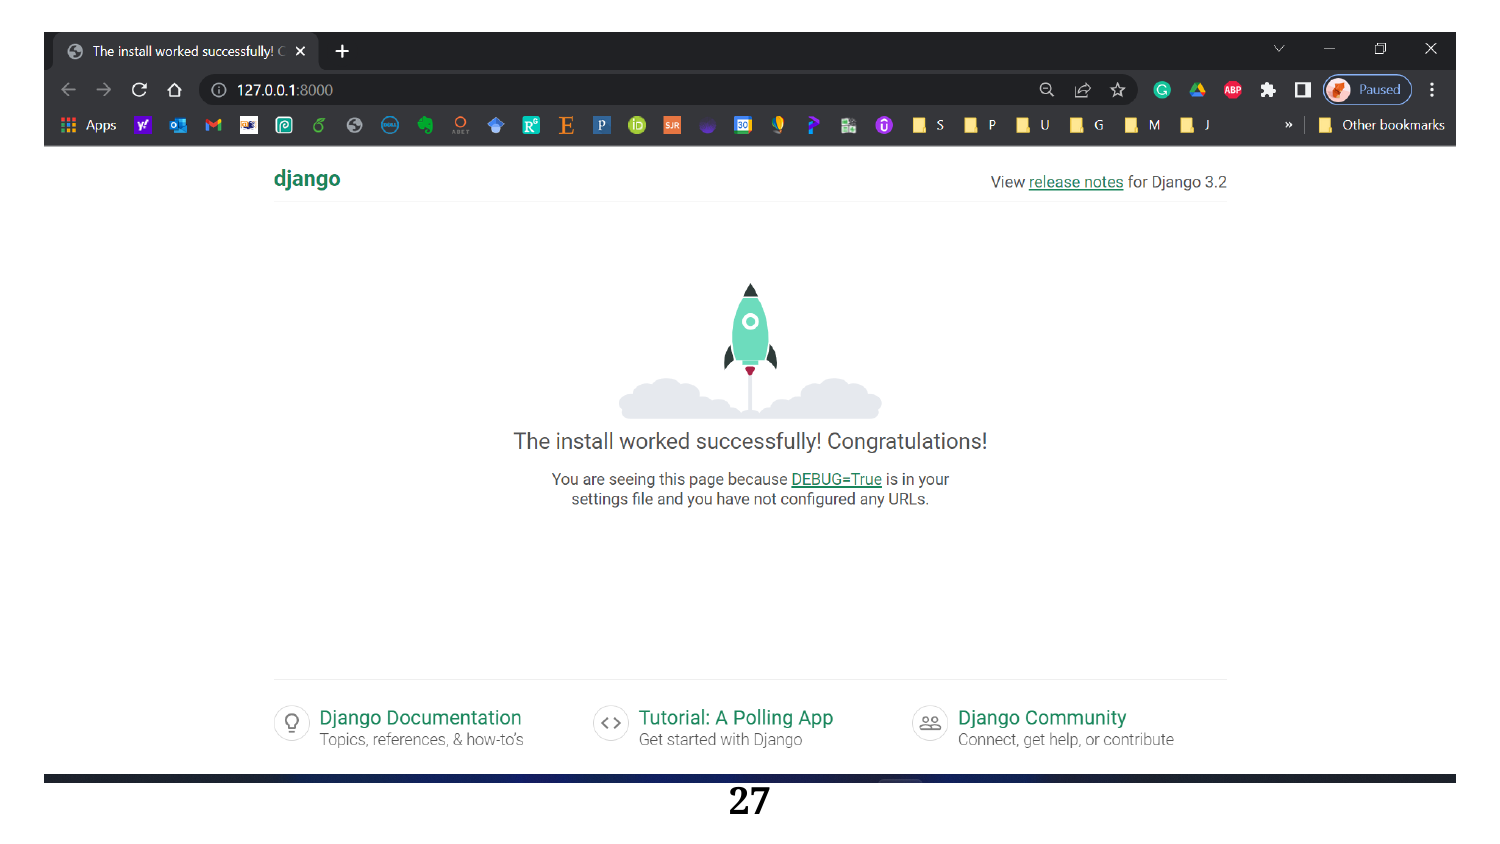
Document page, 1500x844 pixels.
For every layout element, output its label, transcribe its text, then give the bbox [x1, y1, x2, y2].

picture [44, 31, 1456, 783]
text_box 27 [575, 790, 925, 835]
